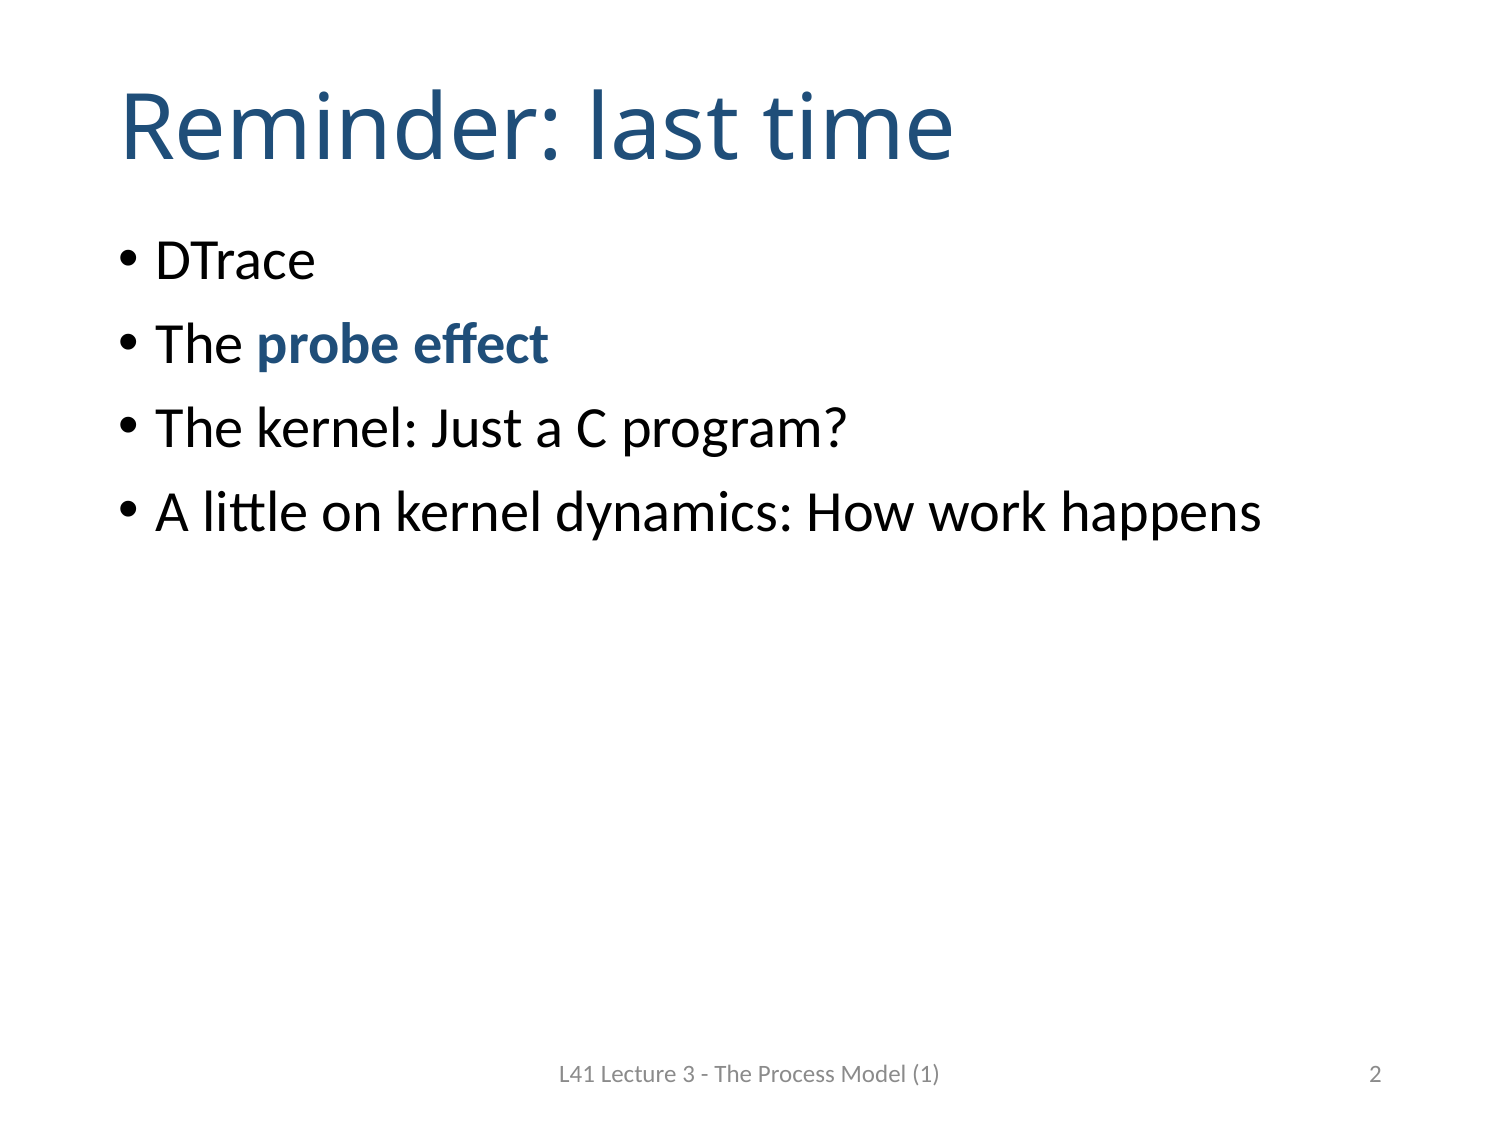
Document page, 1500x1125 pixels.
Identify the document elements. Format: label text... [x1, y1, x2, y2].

title Reminder: last time [103, 38, 1397, 221]
list DTrace The probe effect The kernel: Just a C program? A little on kernel dynamics: How work happens [103, 221, 1397, 1043]
footer L41 Lecture 3 - The Process Model (1) [496, 1042, 1004, 1103]
slide_number 2 [1059, 1042, 1397, 1103]
